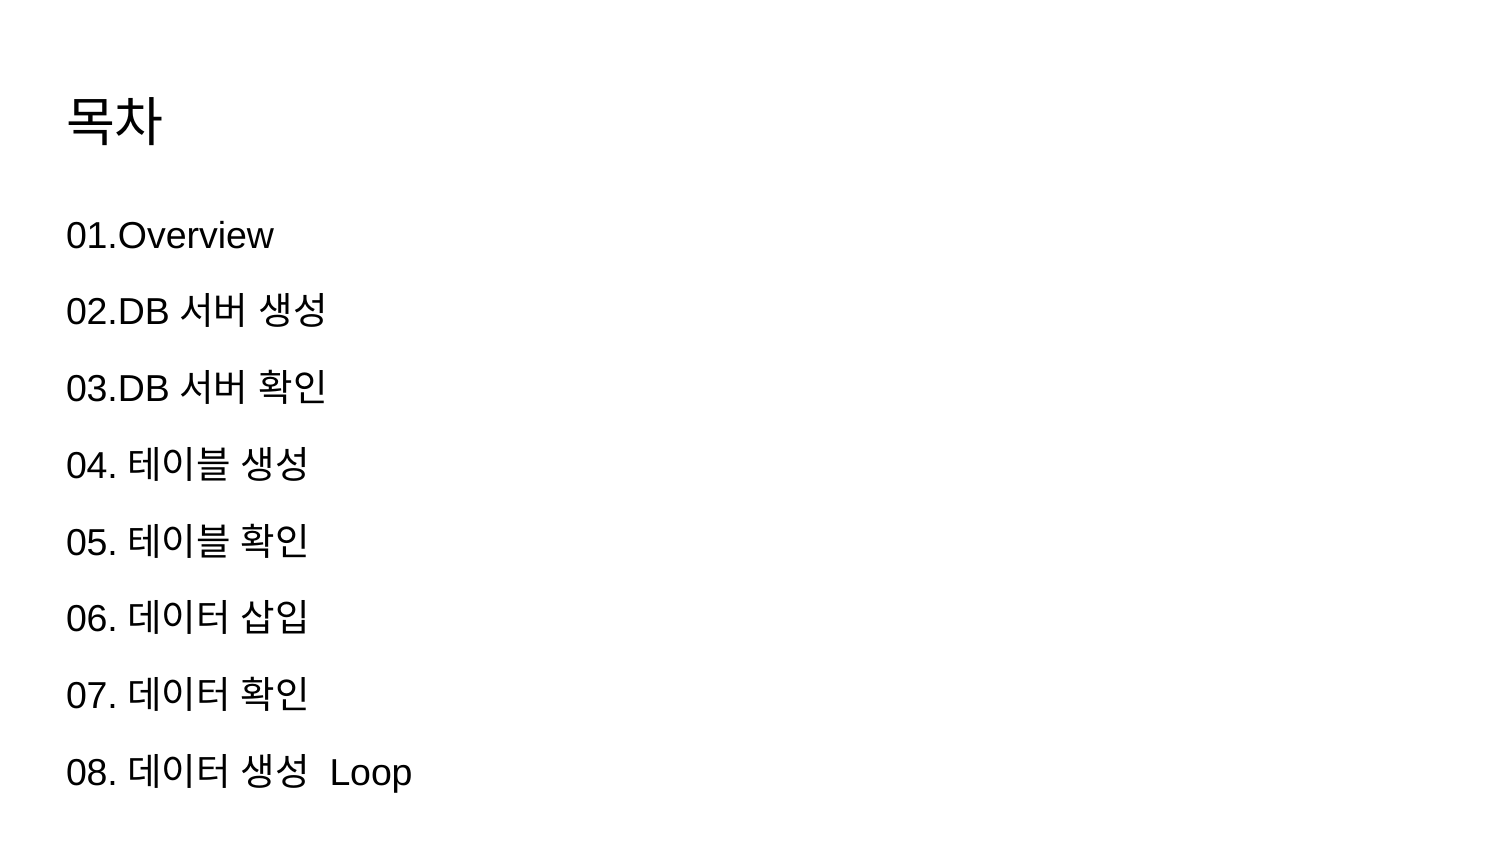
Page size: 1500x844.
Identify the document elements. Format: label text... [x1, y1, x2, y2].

list 01.Overview 02.DB서버 생성 03.DB서버 확인 04.테이블 생성 05.테이블 확인 06.데이터 삽입 07.데이터 확인 08.데이터 생성 Loop [51, 189, 1449, 820]
title 목차 [51, 72, 1449, 167]
